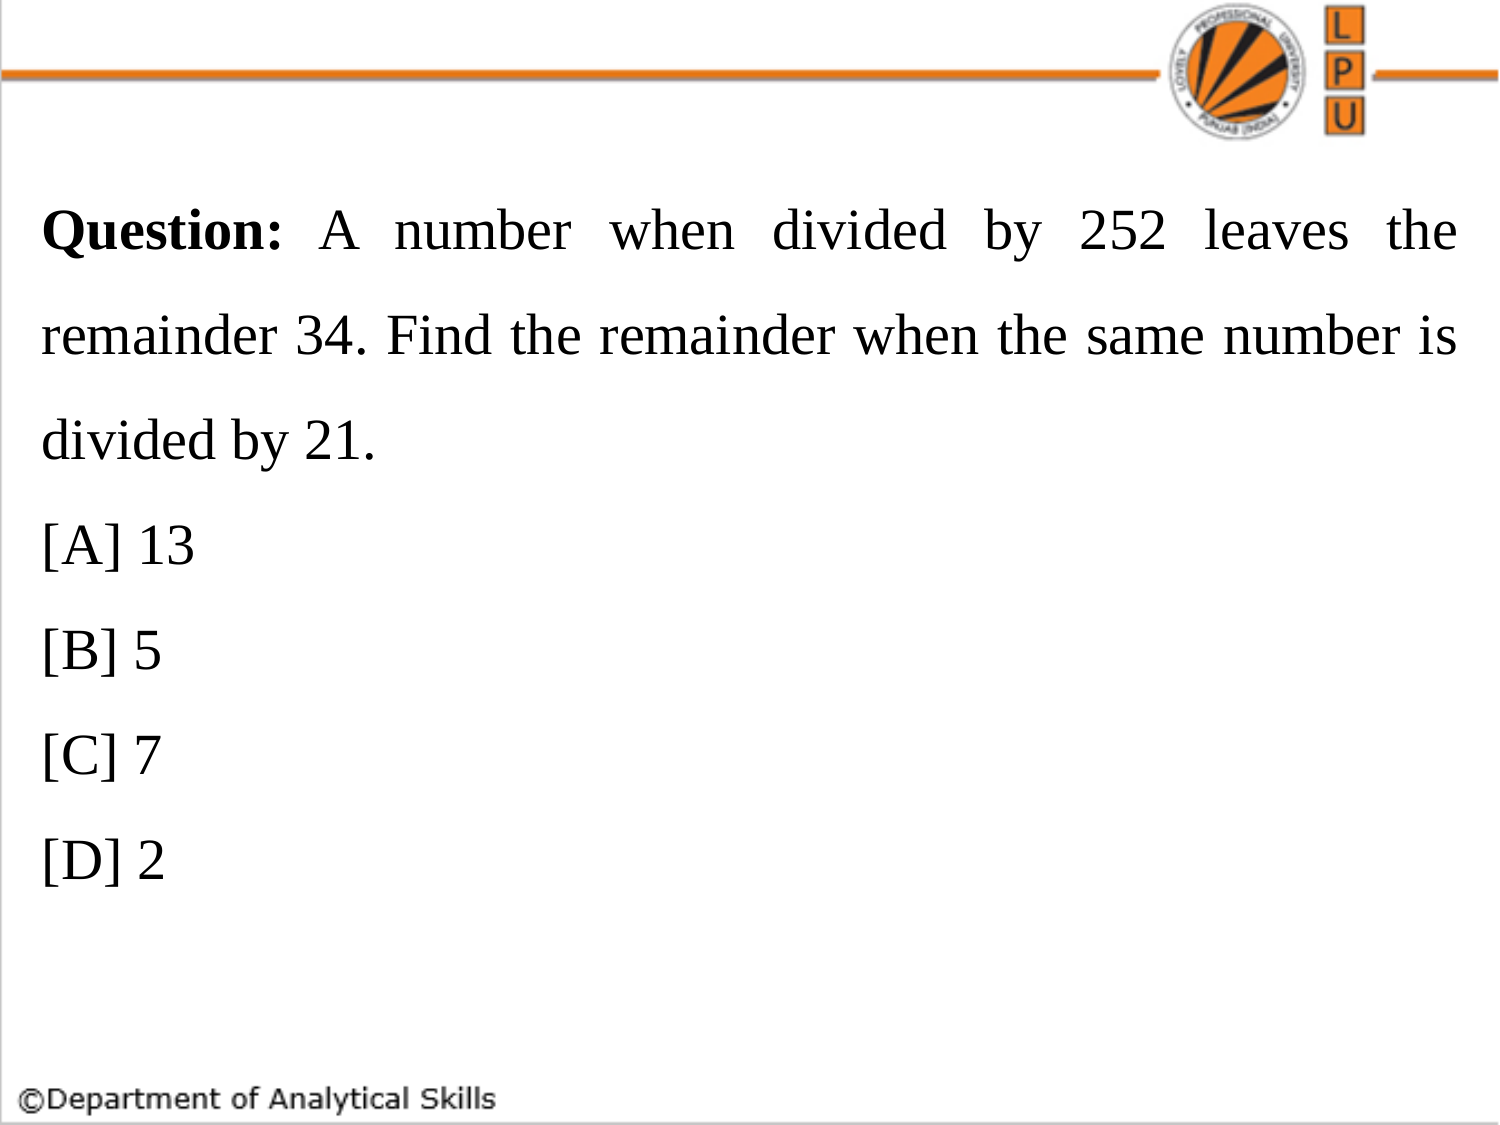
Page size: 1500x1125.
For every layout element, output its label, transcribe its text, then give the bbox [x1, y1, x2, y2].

text_box Question: A number when divided by 252 leaves the remainder 34. Find the remainder when the same number is divided by 21. [A] 13 [B] 5 [C] 7 [D] 2 [26, 148, 1474, 899]
picture [0, 0, 1500, 1125]
